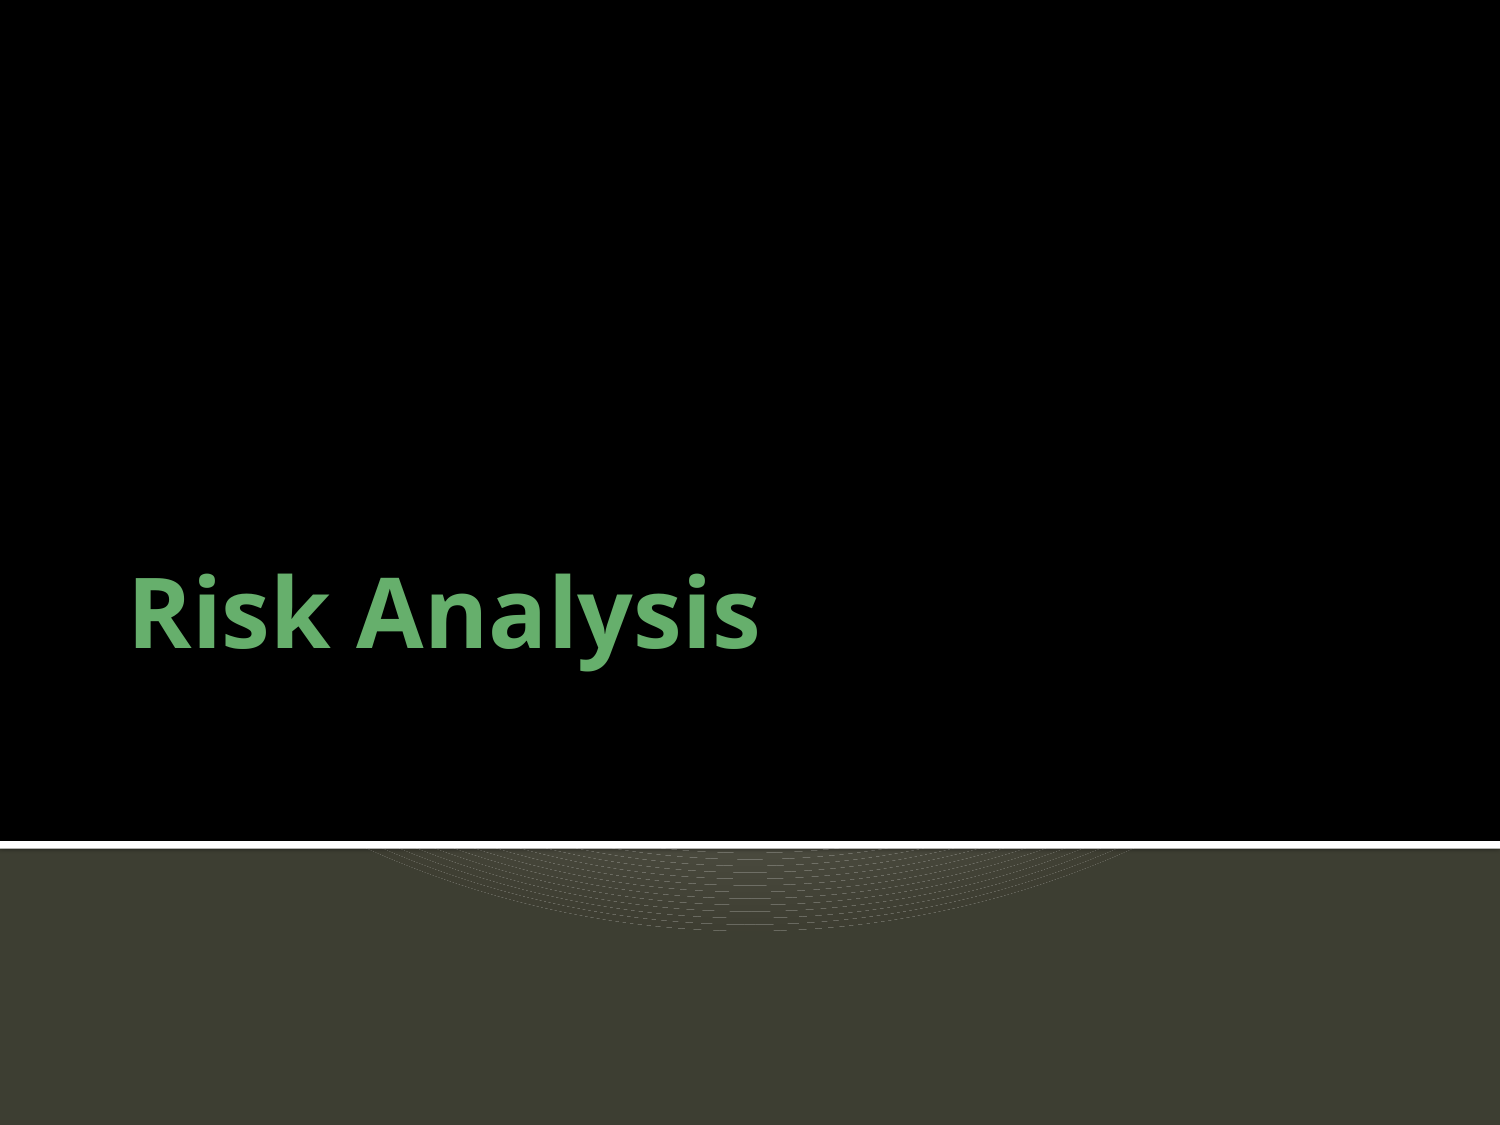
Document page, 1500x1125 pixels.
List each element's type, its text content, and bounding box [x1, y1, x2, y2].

title Risk Analysis [112, 550, 1438, 825]
